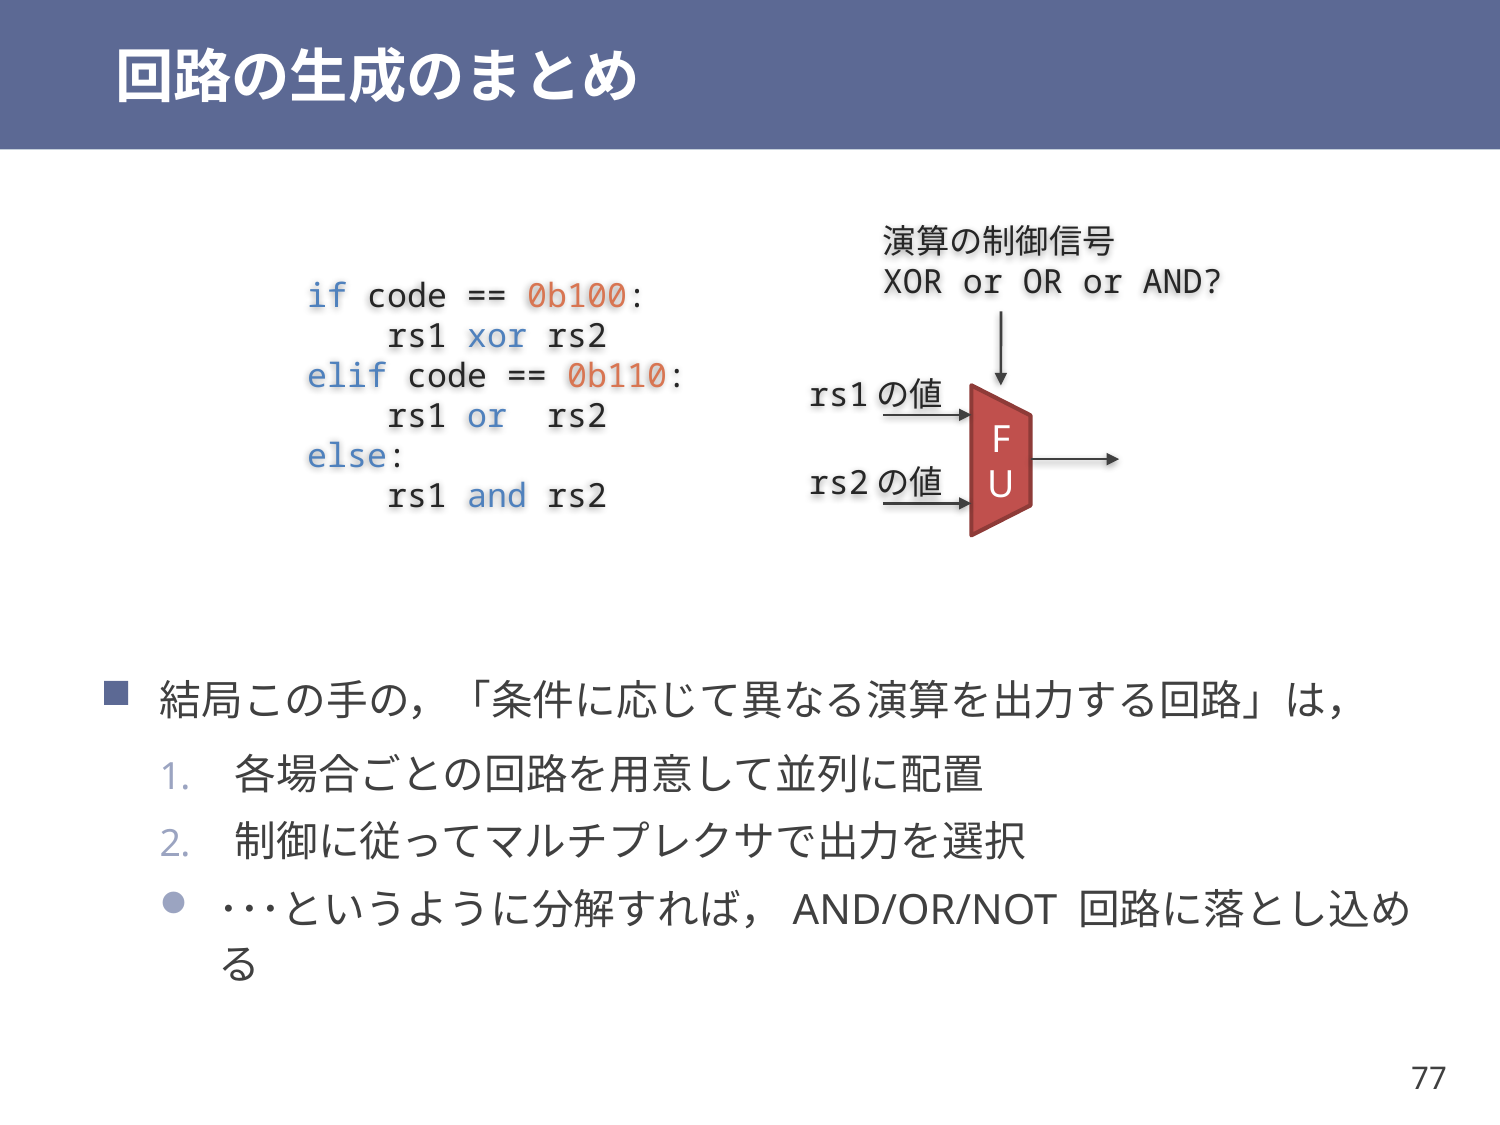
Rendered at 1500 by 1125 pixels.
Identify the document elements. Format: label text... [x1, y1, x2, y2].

title 回路の生成のまとめ [100, 0, 1500, 150]
text_box rs2の値 [793, 458, 884, 504]
text_box rs1の値 [793, 370, 884, 416]
text_box if code == 0b100: rs1 xor rs2 elif code == 0b110: rs1 or rs2 else: rs1 and rs2 [291, 266, 677, 519]
text_box FU [969, 383, 1033, 538]
list 結局この手の，「条件に応じて異なる演算を出力する回路」は， 各場合ごとの回路を用意して並列に配置 制御に従ってマルチプレクサで出力を選択 ･･･というように分解すれば，AND/OR/NOT 回路に落とし込める [85, 754, 1445, 903]
text_box 演算の制御信号 XOR or OR or AND? [867, 237, 1120, 283]
